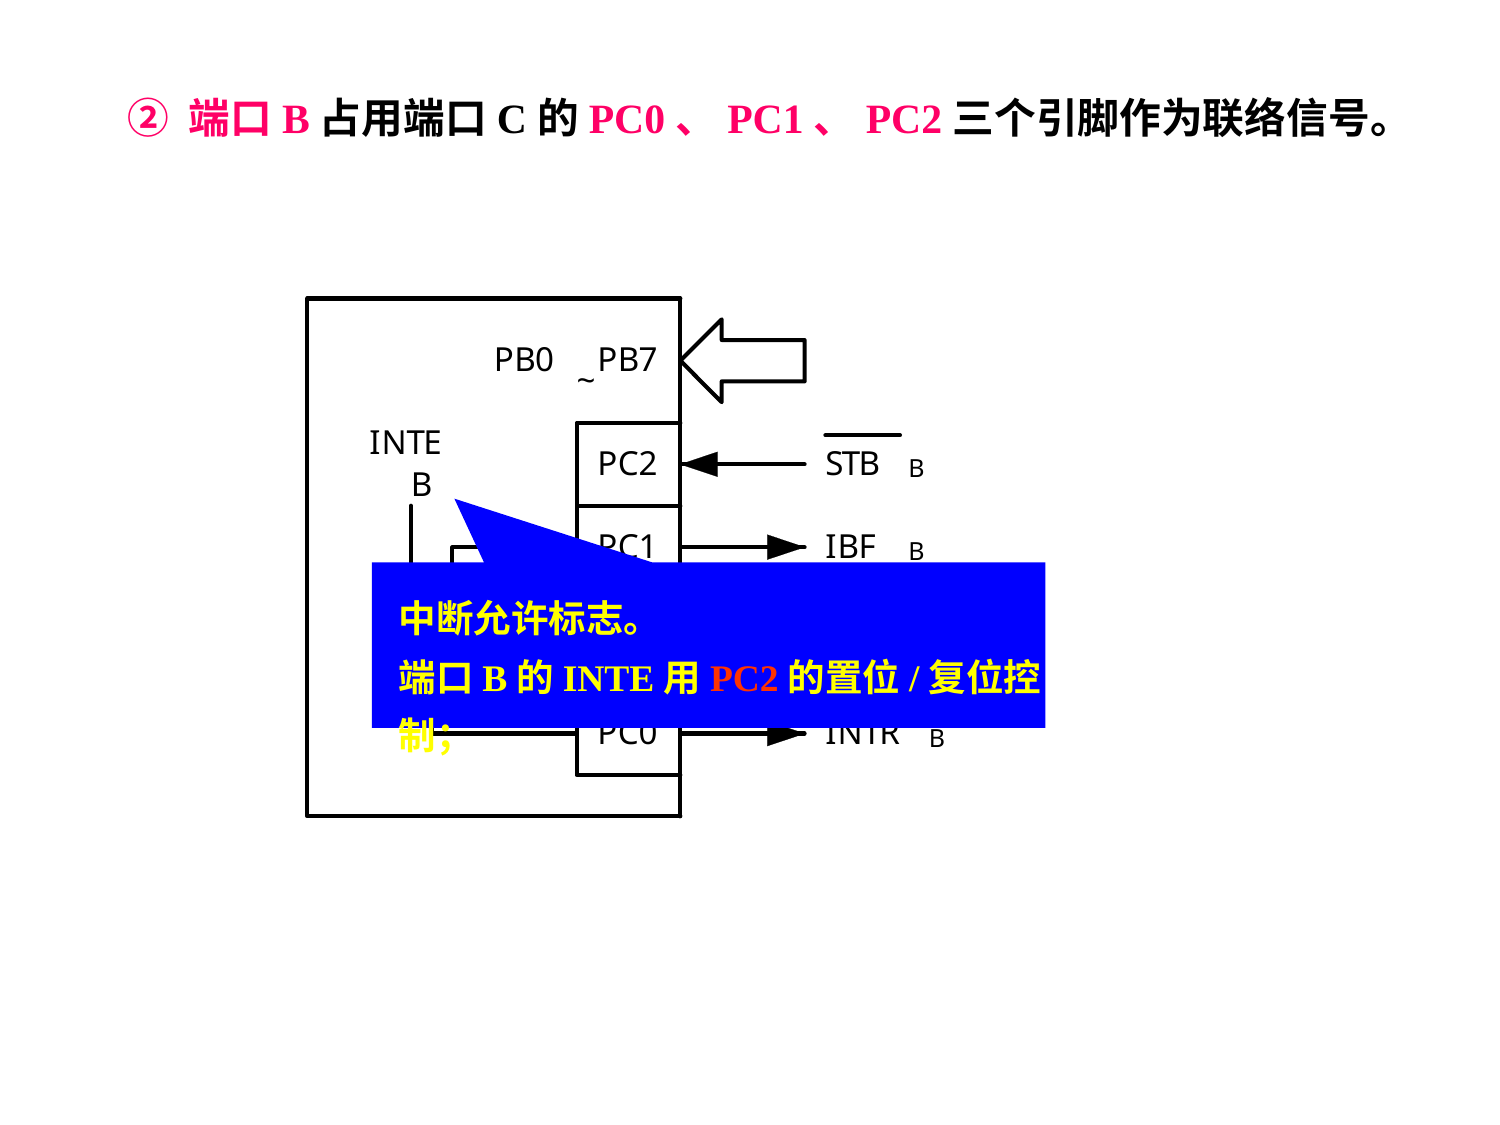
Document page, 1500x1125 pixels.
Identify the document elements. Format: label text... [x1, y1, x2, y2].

picture [265, 277, 975, 858]
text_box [371, 562, 1070, 729]
text_box ② 端口B占用端口C的PC0、PC1、PC2三个引脚作为联络信号。 [112, 83, 1436, 149]
